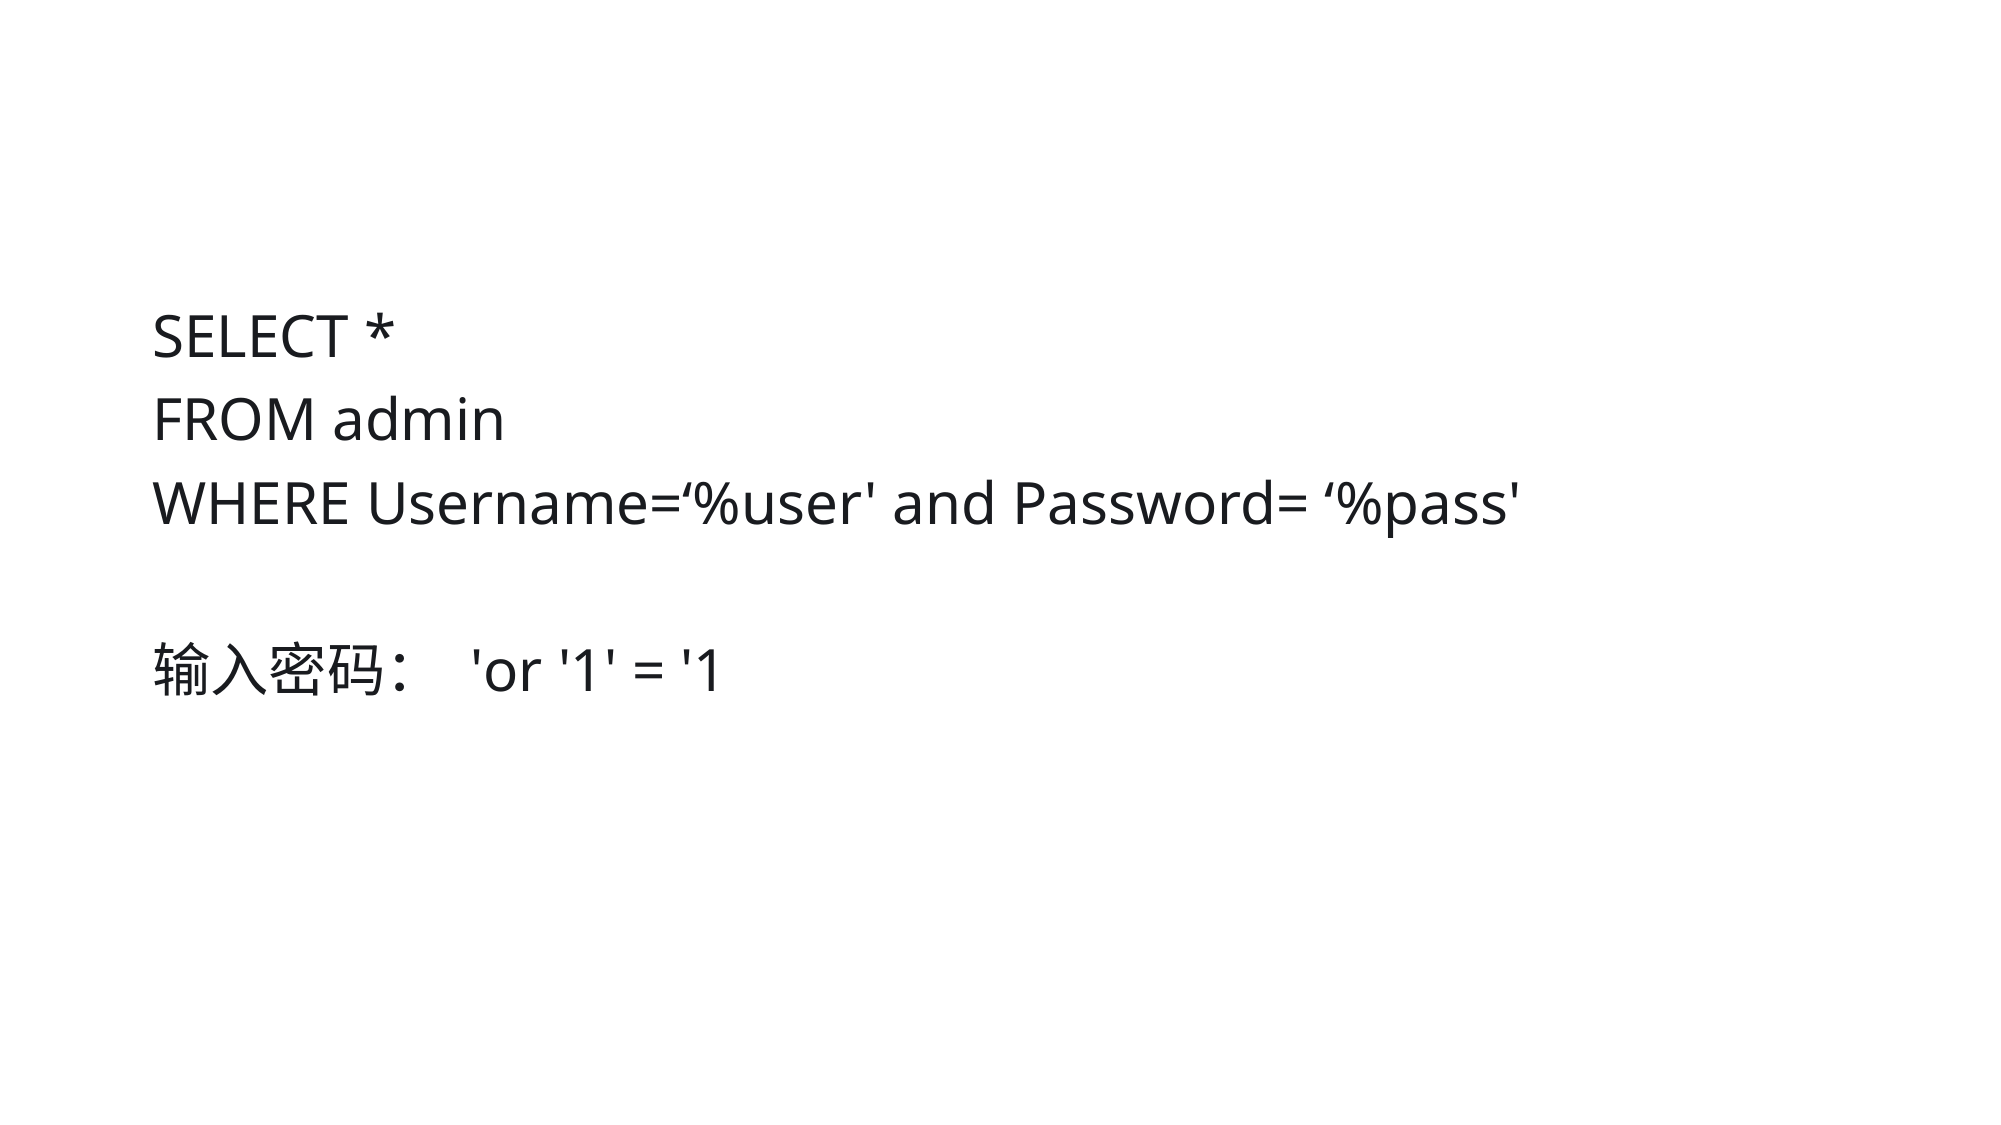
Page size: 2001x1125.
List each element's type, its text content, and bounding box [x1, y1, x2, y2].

list SELECT * FROM admin WHERE Username=‘%user' and Password= ‘%pass' 输入密码： 'or '1' = '1 [137, 299, 1863, 1014]
